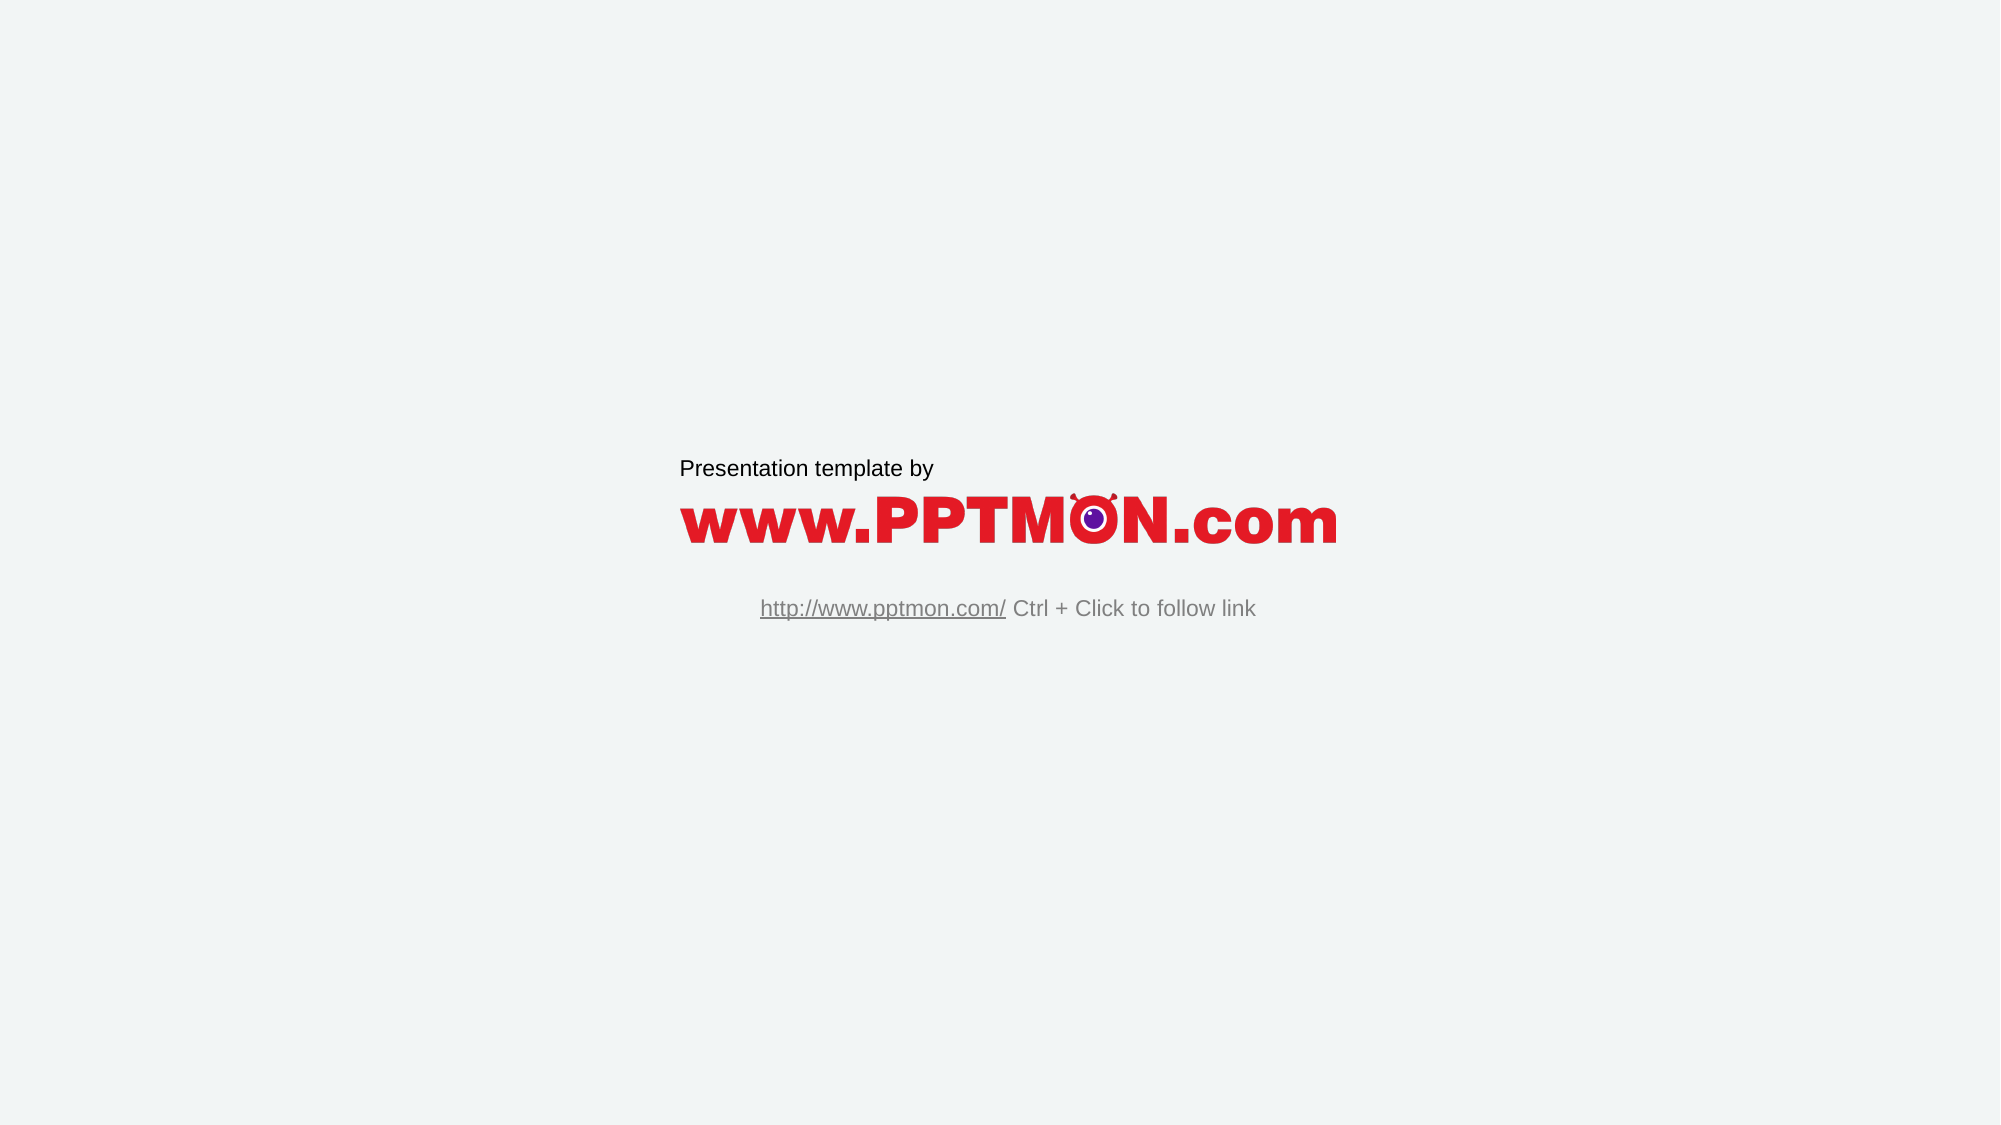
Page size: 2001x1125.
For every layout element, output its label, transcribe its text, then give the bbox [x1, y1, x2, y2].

picture [680, 493, 1336, 544]
text_box Presentation template by [664, 446, 956, 489]
text_box http://www.pptmon.com/ Ctrl + Click to follow link [745, 585, 1272, 628]
